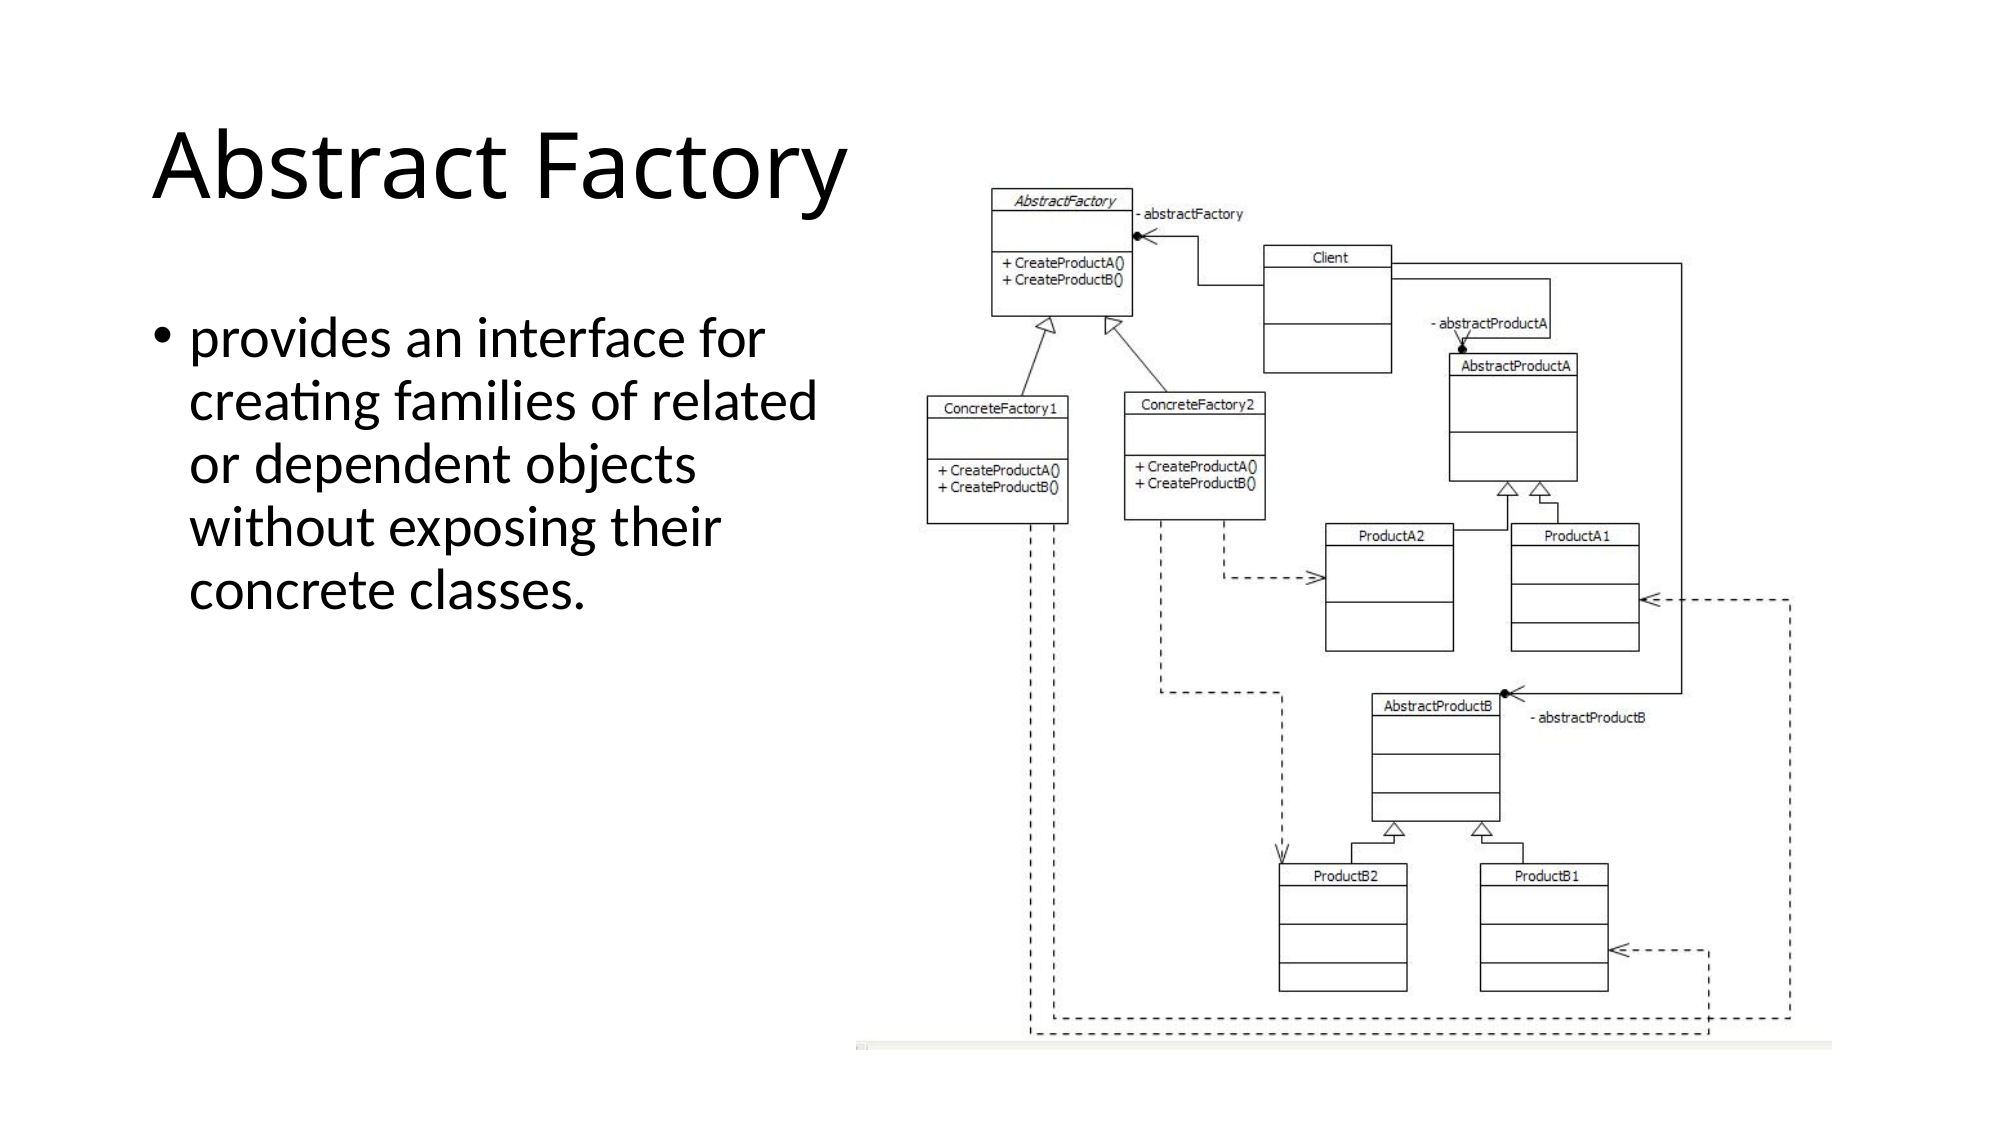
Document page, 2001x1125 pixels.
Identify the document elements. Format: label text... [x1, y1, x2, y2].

title Abstract Factory [137, 59, 1863, 278]
list provides an interface for creating families of related or dependent objects without exposing their concrete classes. [137, 299, 856, 1014]
picture [856, 183, 1832, 1050]
